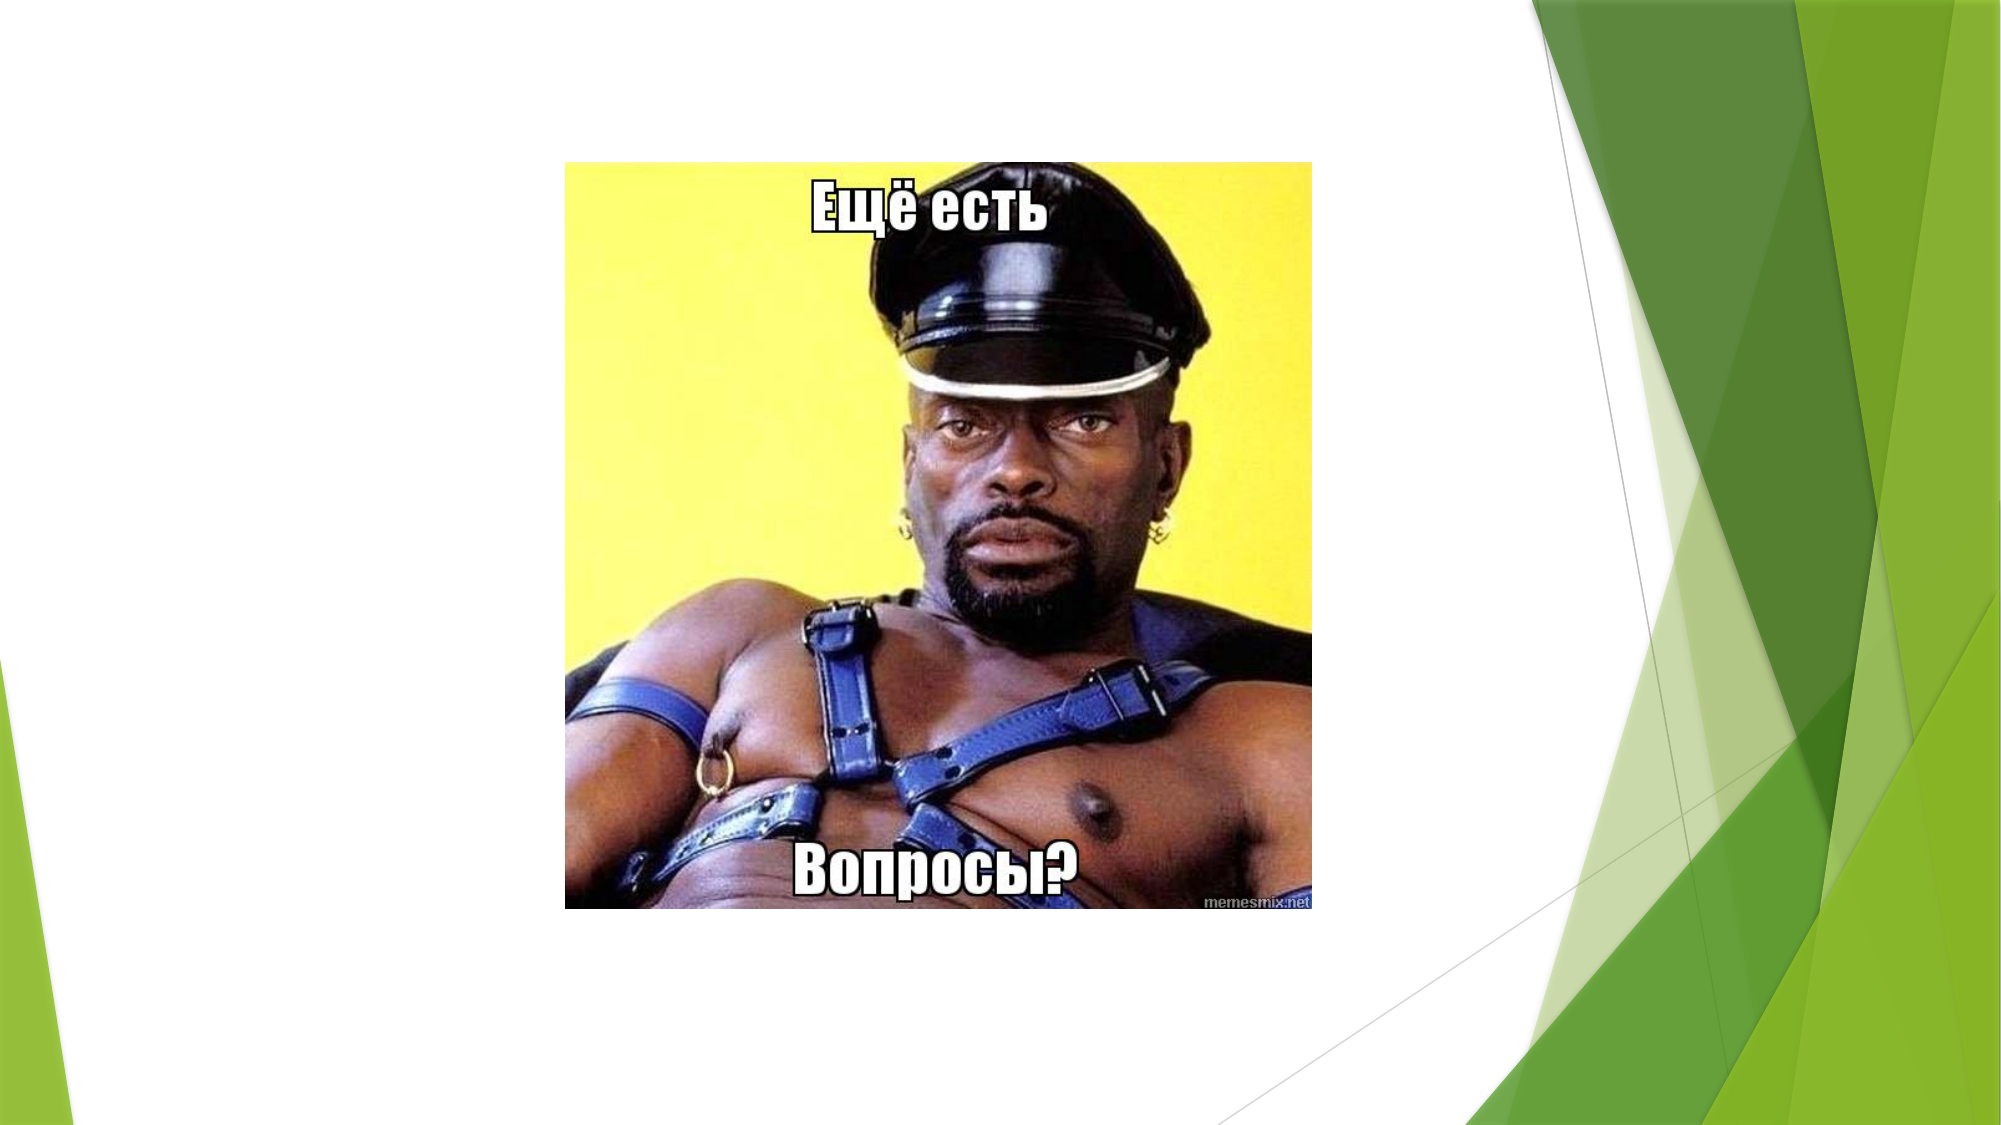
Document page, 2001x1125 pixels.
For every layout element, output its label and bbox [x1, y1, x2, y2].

picture [564, 162, 1313, 910]
